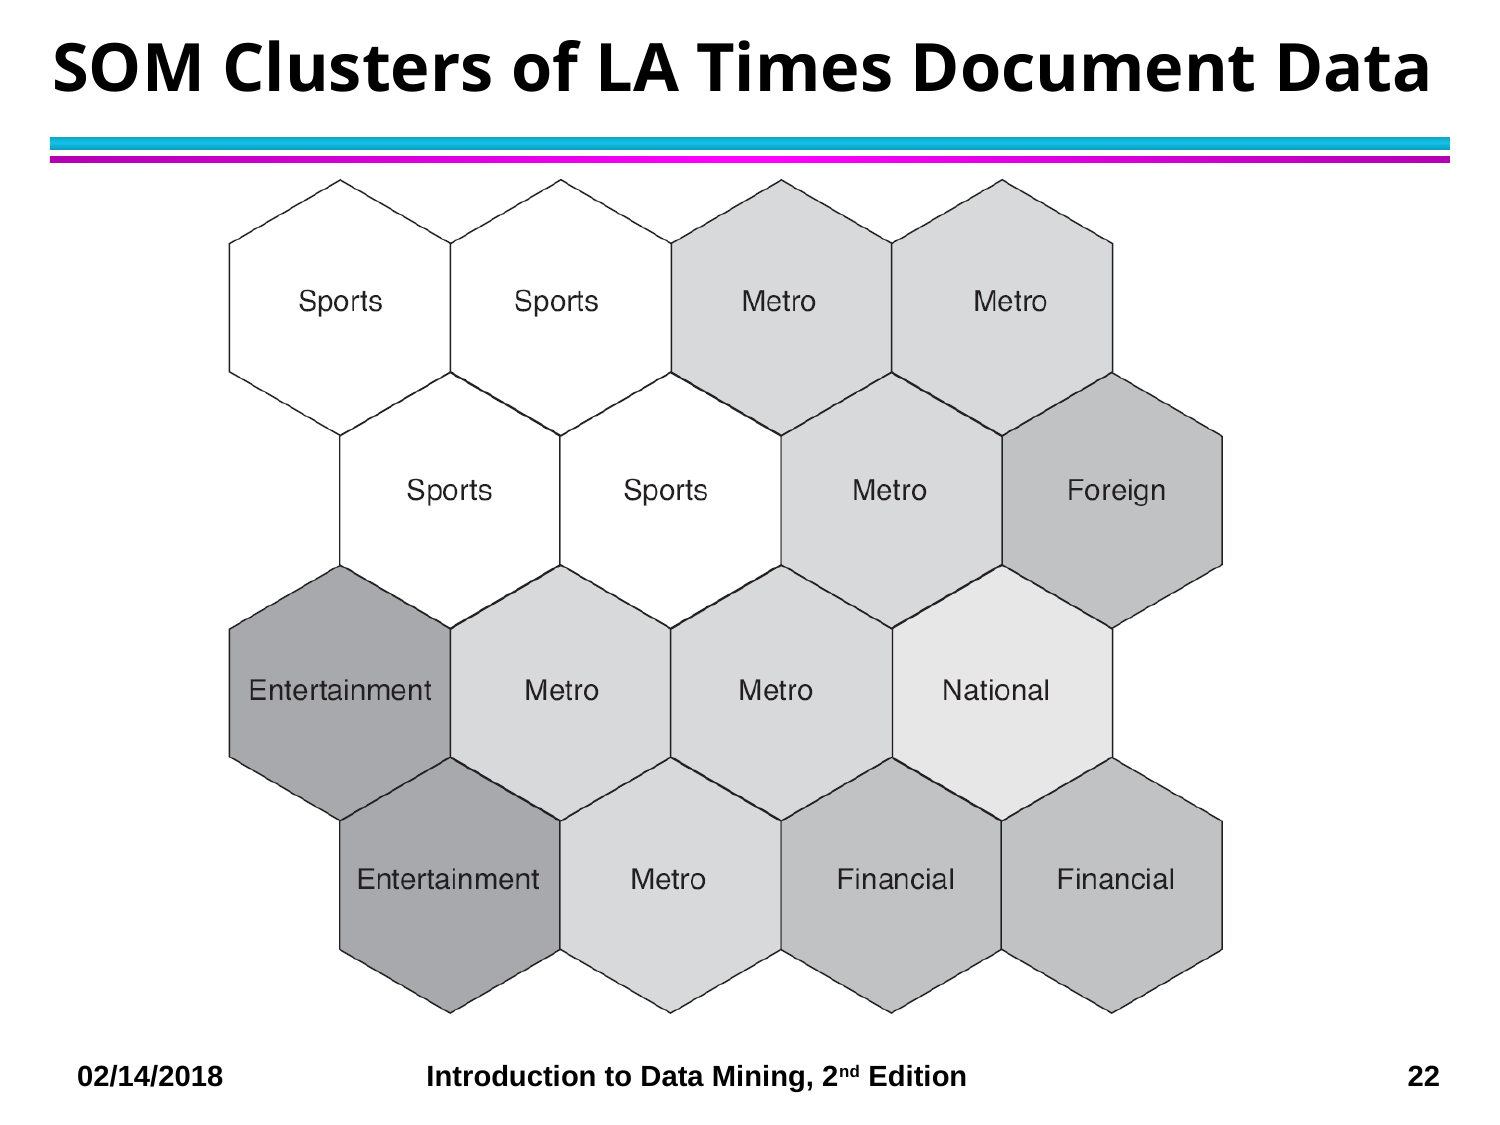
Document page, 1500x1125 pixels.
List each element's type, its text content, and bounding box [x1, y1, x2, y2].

text_box SOM Clusters of LA Times Document Data [37, 24, 1478, 113]
picture [164, 164, 1271, 1035]
